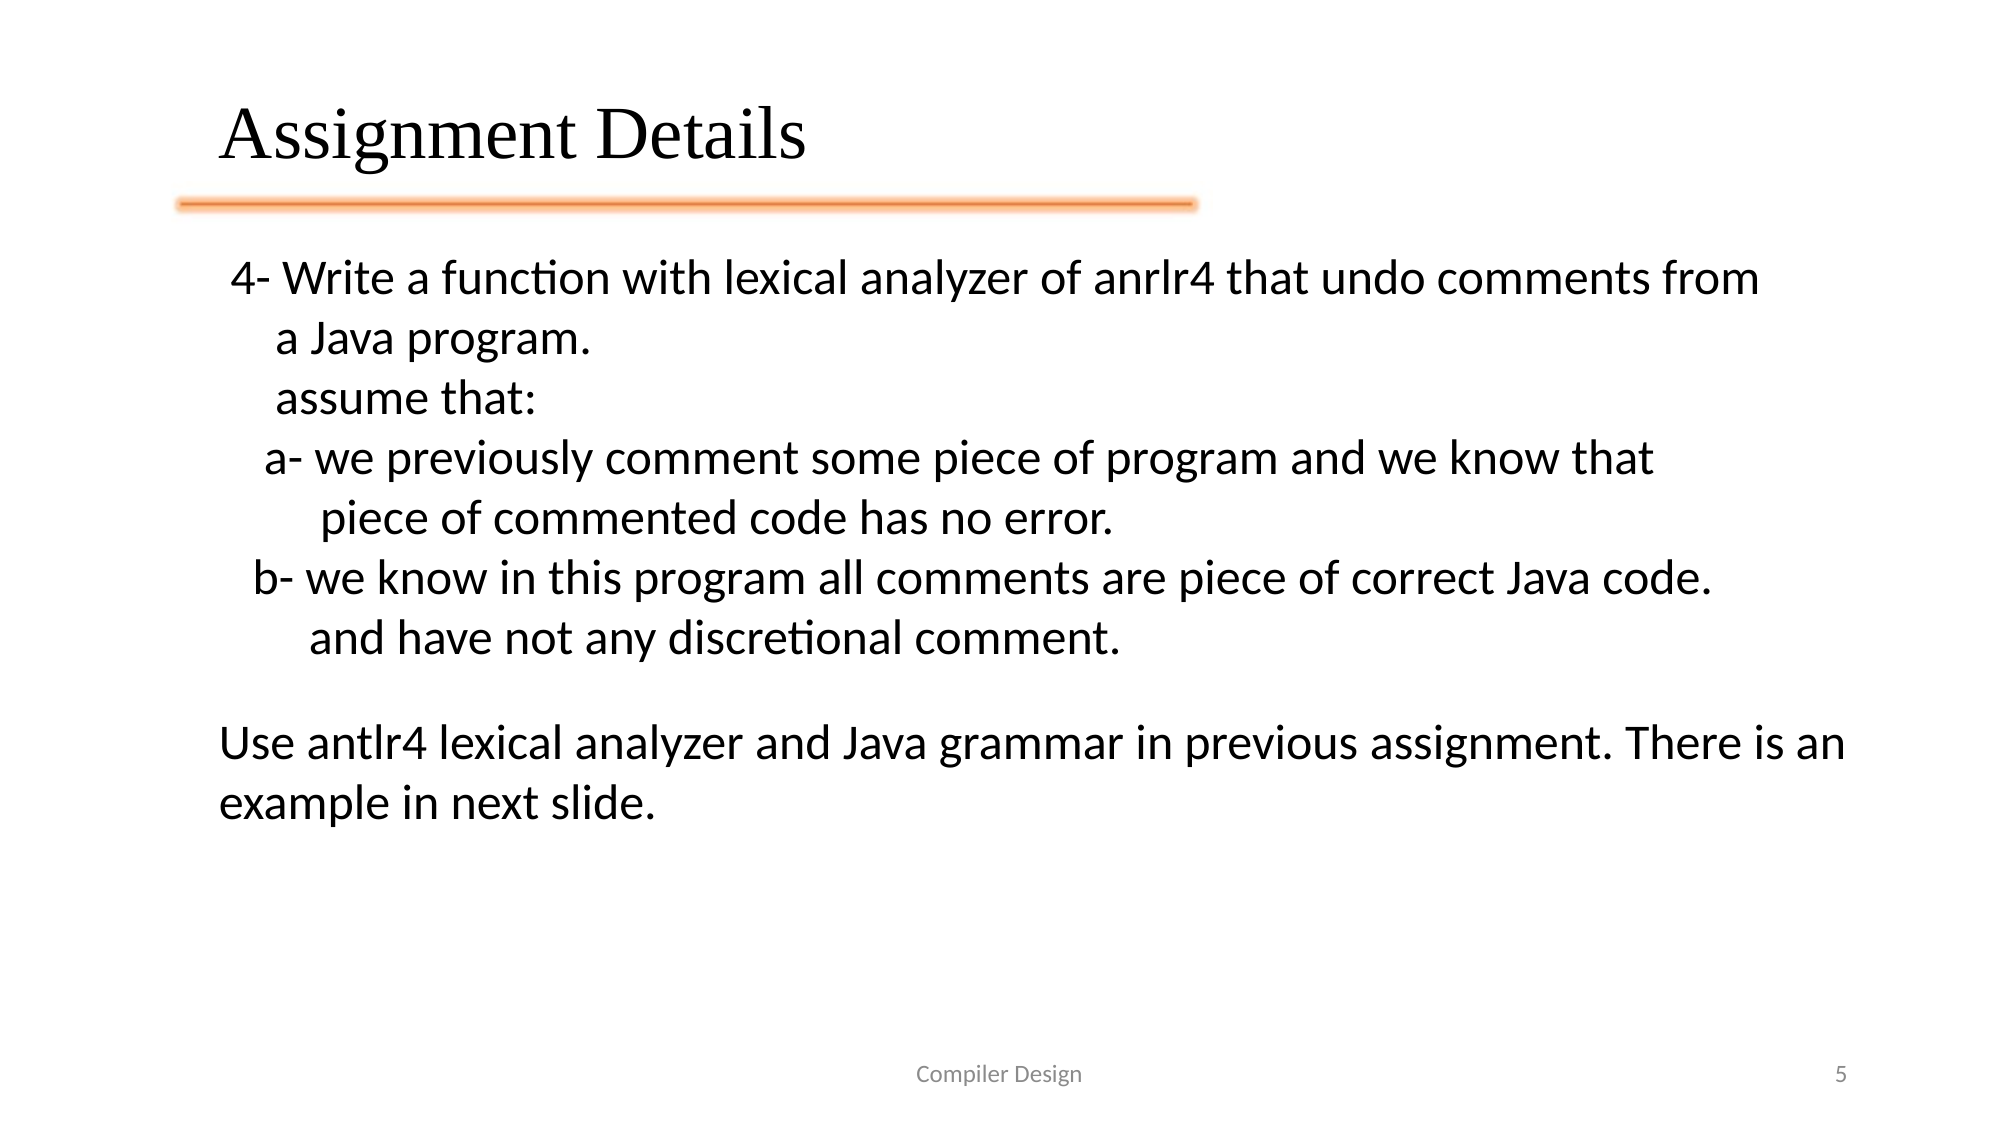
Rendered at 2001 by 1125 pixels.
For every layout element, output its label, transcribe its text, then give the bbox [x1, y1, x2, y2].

picture [152, 181, 1213, 237]
text_box 4- Write a function with lexical analyzer of anrlr4 that undo comments from a Java program. assume that: a- we previously comment some piece of program and we know that piece of commented code has no error. b- we know in this program all comments are piece of correct Java code. and have not any discretional comment. Use antlr4 lexical analyzer and Java grammar in previous assignment. There is an example in next slide. [204, 237, 1877, 1037]
text_box Compiler Design [662, 1042, 1338, 1103]
text_box <number> [1412, 1042, 1863, 1103]
text_box Assignment Details [204, 86, 1143, 180]
